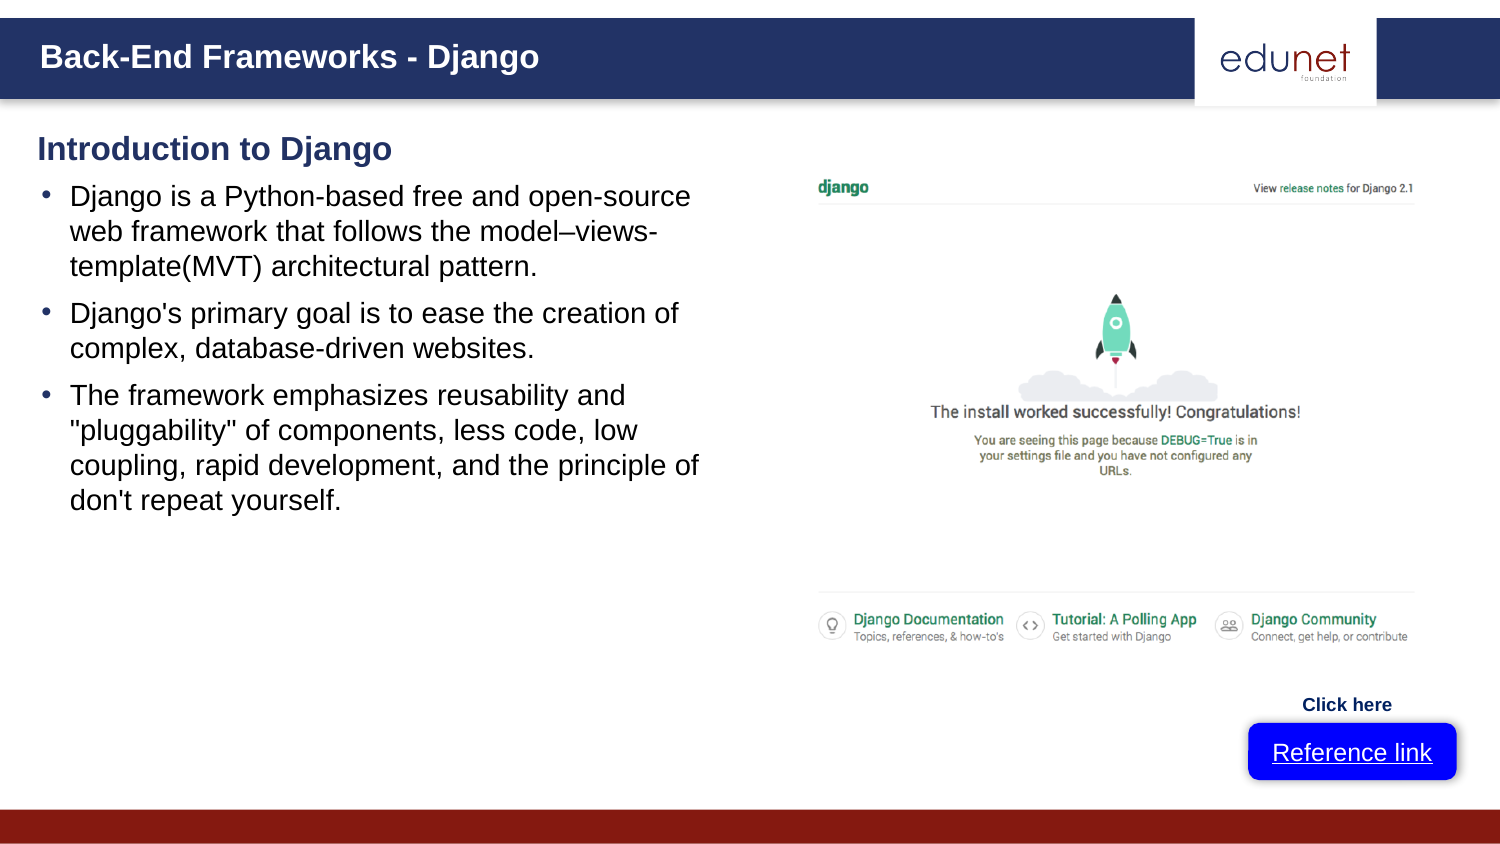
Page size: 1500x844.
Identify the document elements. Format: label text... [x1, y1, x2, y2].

title Introduction to Django [22, 112, 442, 166]
picture [1215, 38, 1356, 86]
text_box Click here [1287, 685, 1418, 723]
text_box Reference link [1248, 722, 1457, 781]
list Django is a Python-based free and open-source web framework that follows the model–views- template(MVT) architectural pattern. Django's primary goal is to ease the creation of complex, database-driven websites. The framework emphasizes reusability and "pluggability" of components, less code, low coupling, rapid development, and the principle of don't repeat yourself. [26, 161, 739, 726]
picture [788, 161, 1441, 647]
